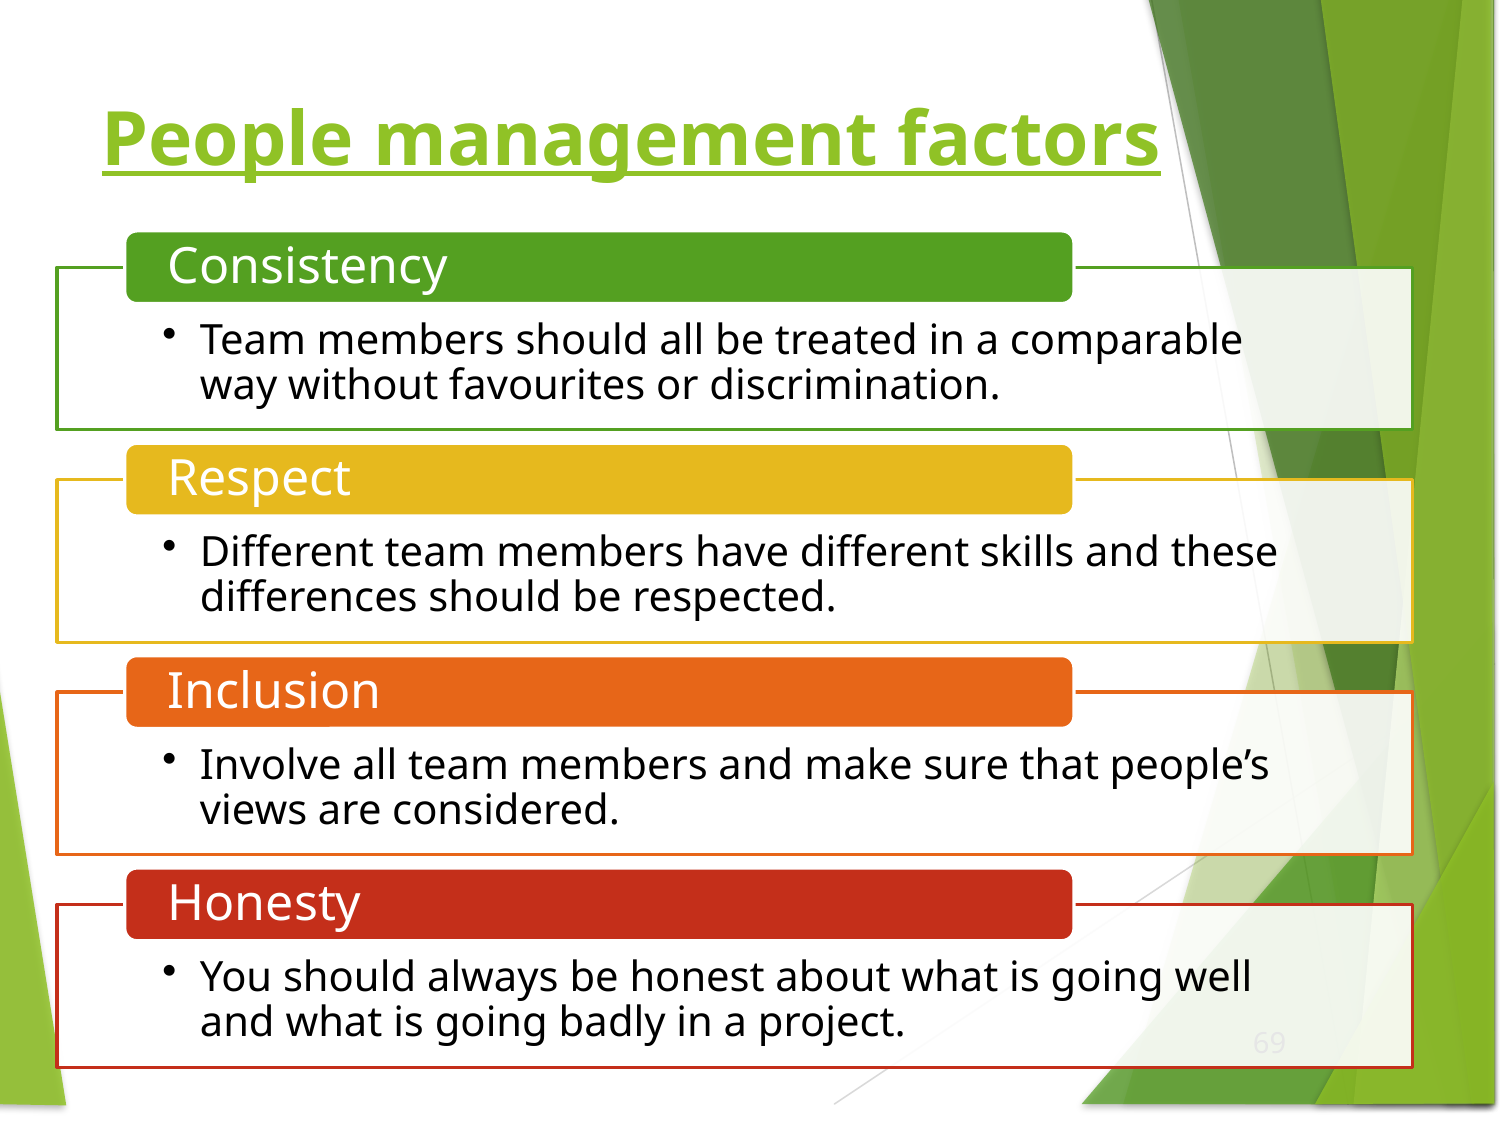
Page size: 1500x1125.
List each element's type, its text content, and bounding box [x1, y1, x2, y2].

title People management factors [87, 83, 1342, 196]
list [56, 223, 1414, 1075]
